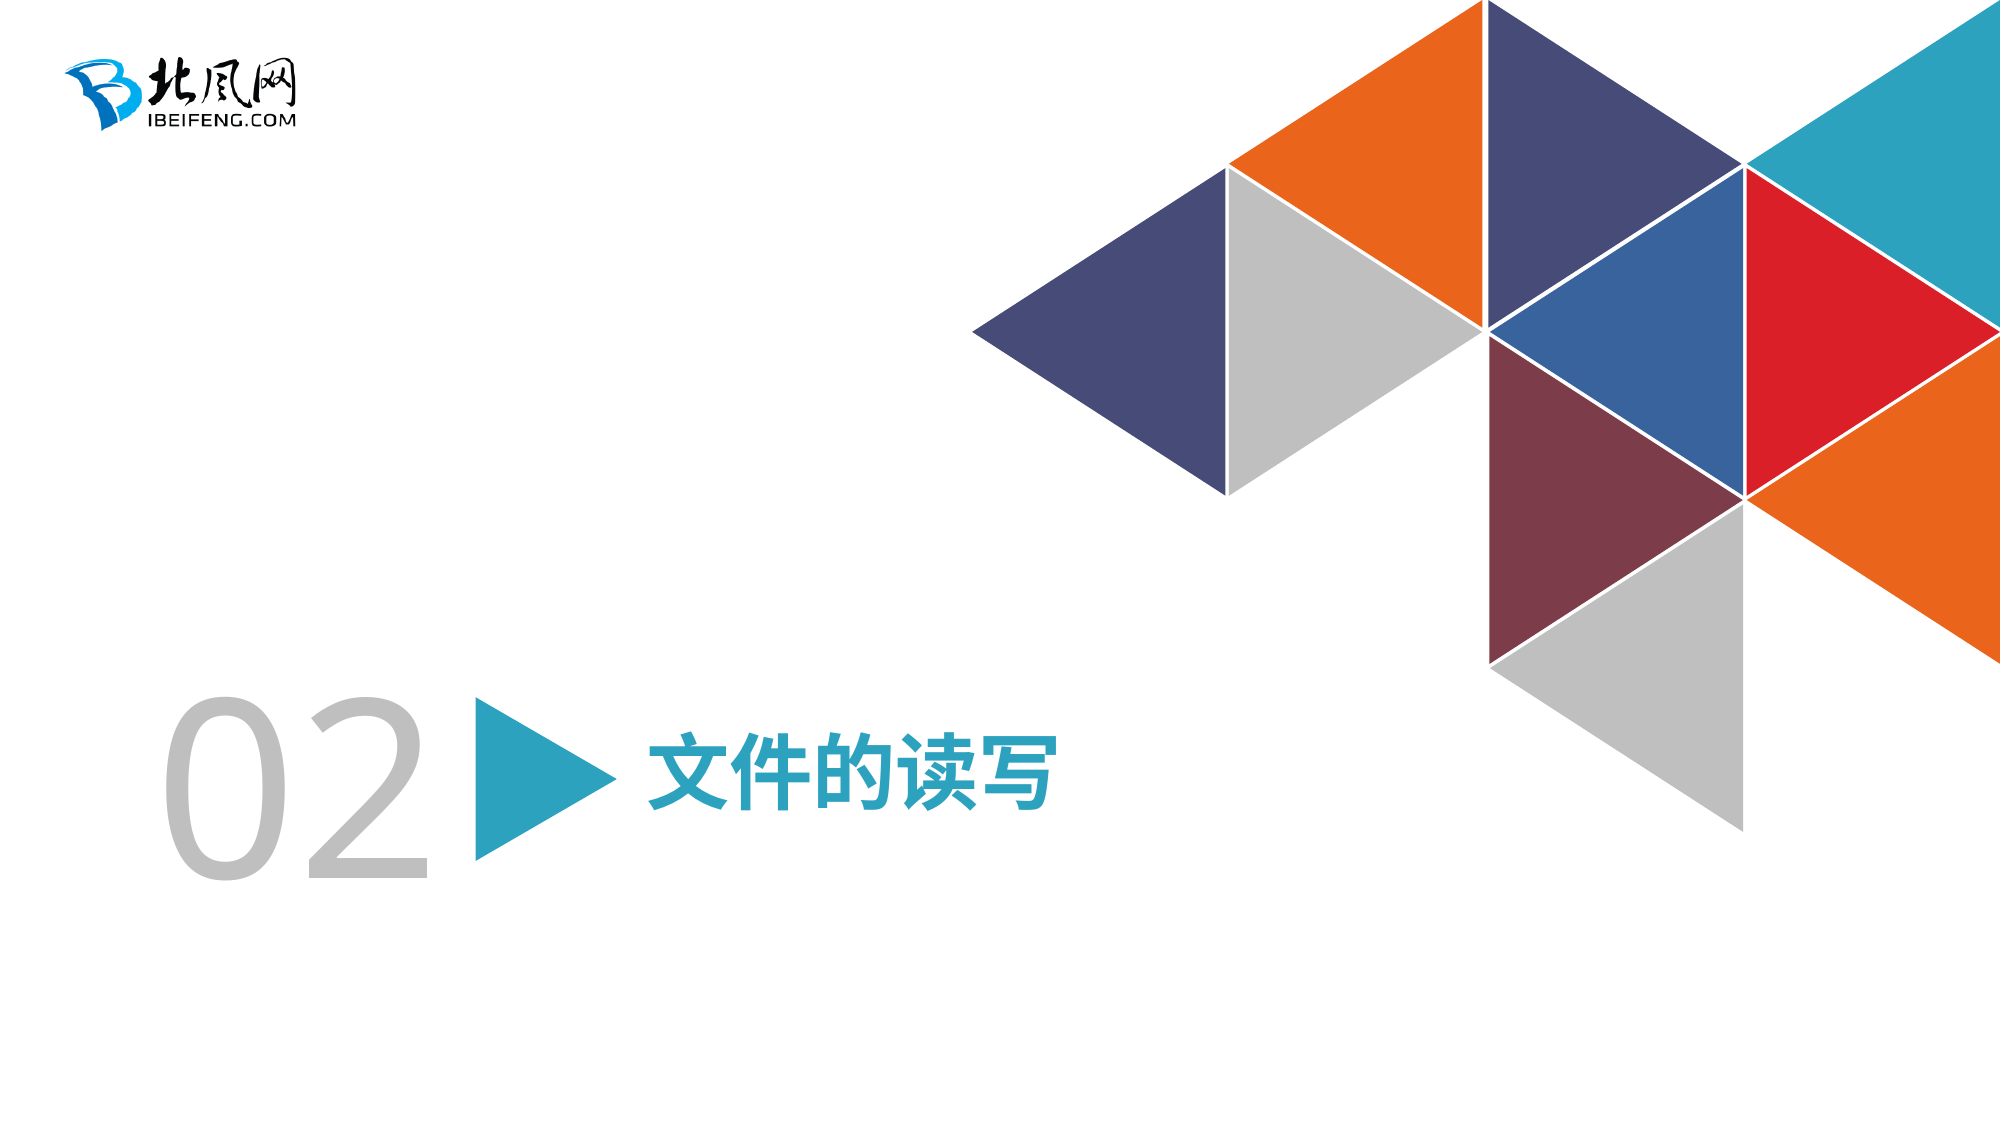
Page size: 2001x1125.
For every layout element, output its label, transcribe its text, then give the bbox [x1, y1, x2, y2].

picture [55, 48, 305, 133]
text_box 文件的读写 [631, 712, 972, 828]
text_box 02 [72, 620, 523, 936]
text_box [474, 695, 619, 863]
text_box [972, 0, 2000, 833]
